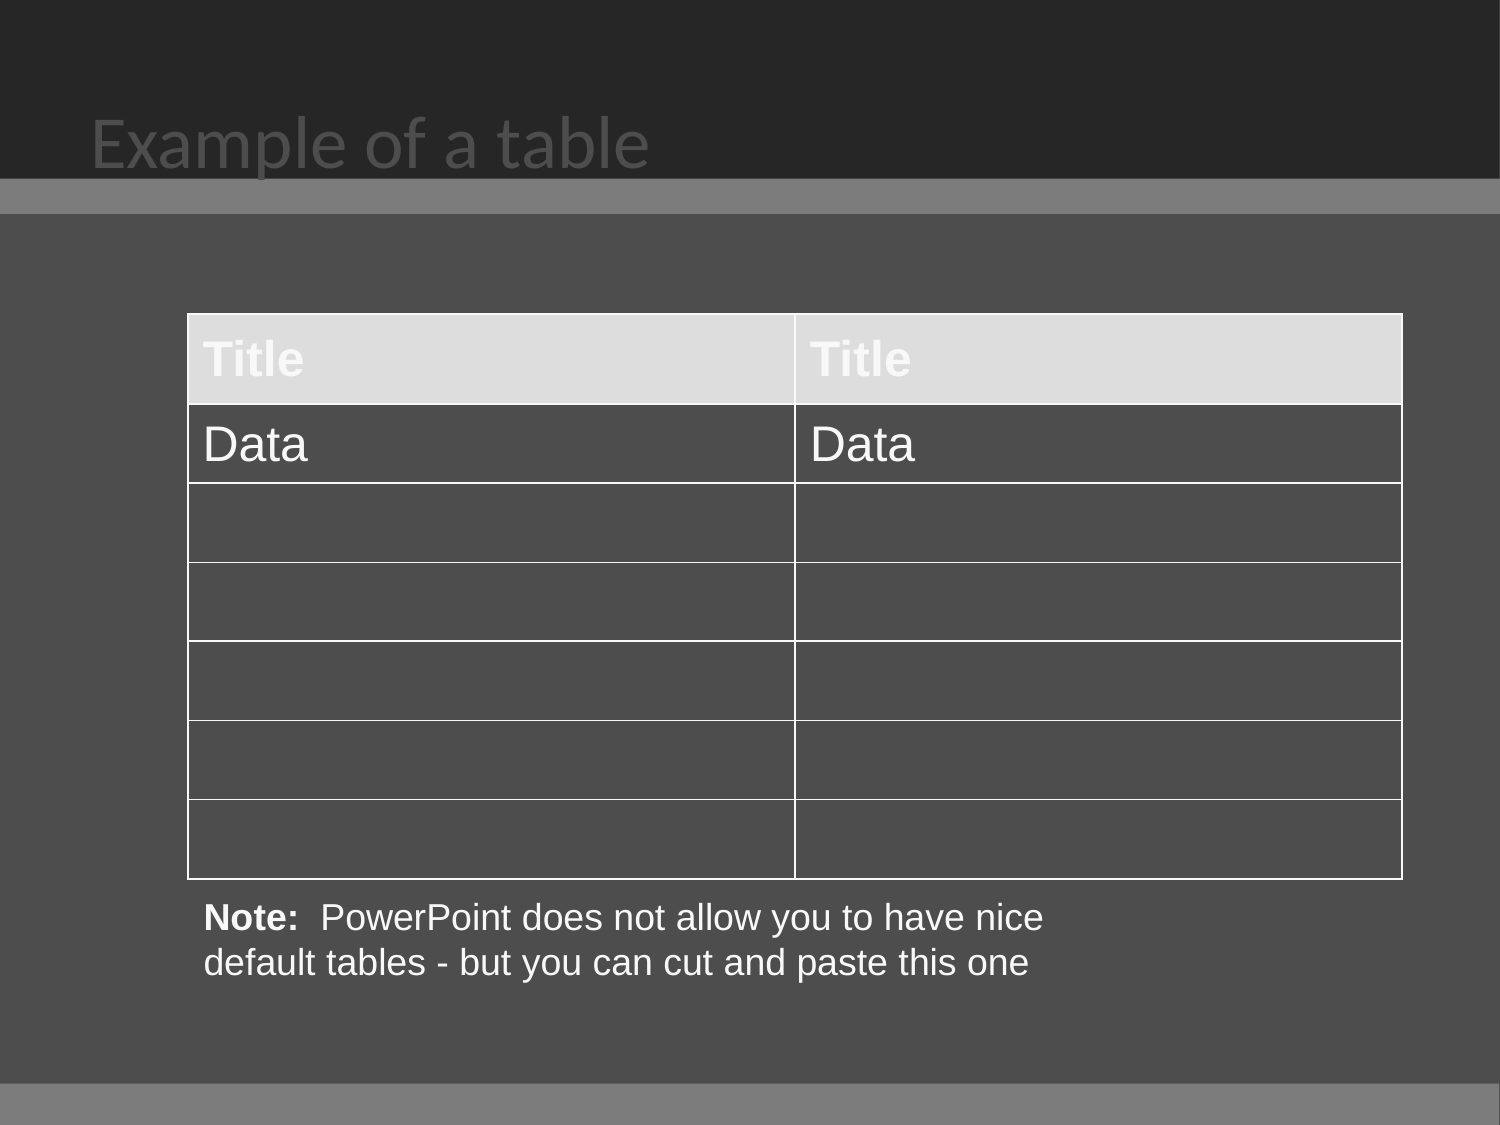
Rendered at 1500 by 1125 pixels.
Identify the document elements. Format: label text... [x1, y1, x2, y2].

table_cell [796, 642, 1401, 720]
table_cell Data [796, 405, 1401, 482]
table_header Title [796, 315, 1401, 403]
table_cell [796, 563, 1401, 640]
title Example of a table [75, 45, 1425, 233]
table_header Title [189, 315, 794, 403]
table_cell [189, 642, 794, 720]
table_cell [796, 800, 1401, 878]
table_cell [189, 563, 794, 640]
table_cell [189, 721, 794, 799]
text_box Note: PowerPoint does not allow you to have nice default tables - but you can cut and paste this one [188, 885, 1082, 991]
table_cell Data [189, 405, 794, 482]
table_cell [796, 721, 1401, 799]
table_cell [189, 800, 794, 878]
table_cell [189, 484, 794, 562]
table_cell [796, 484, 1401, 562]
